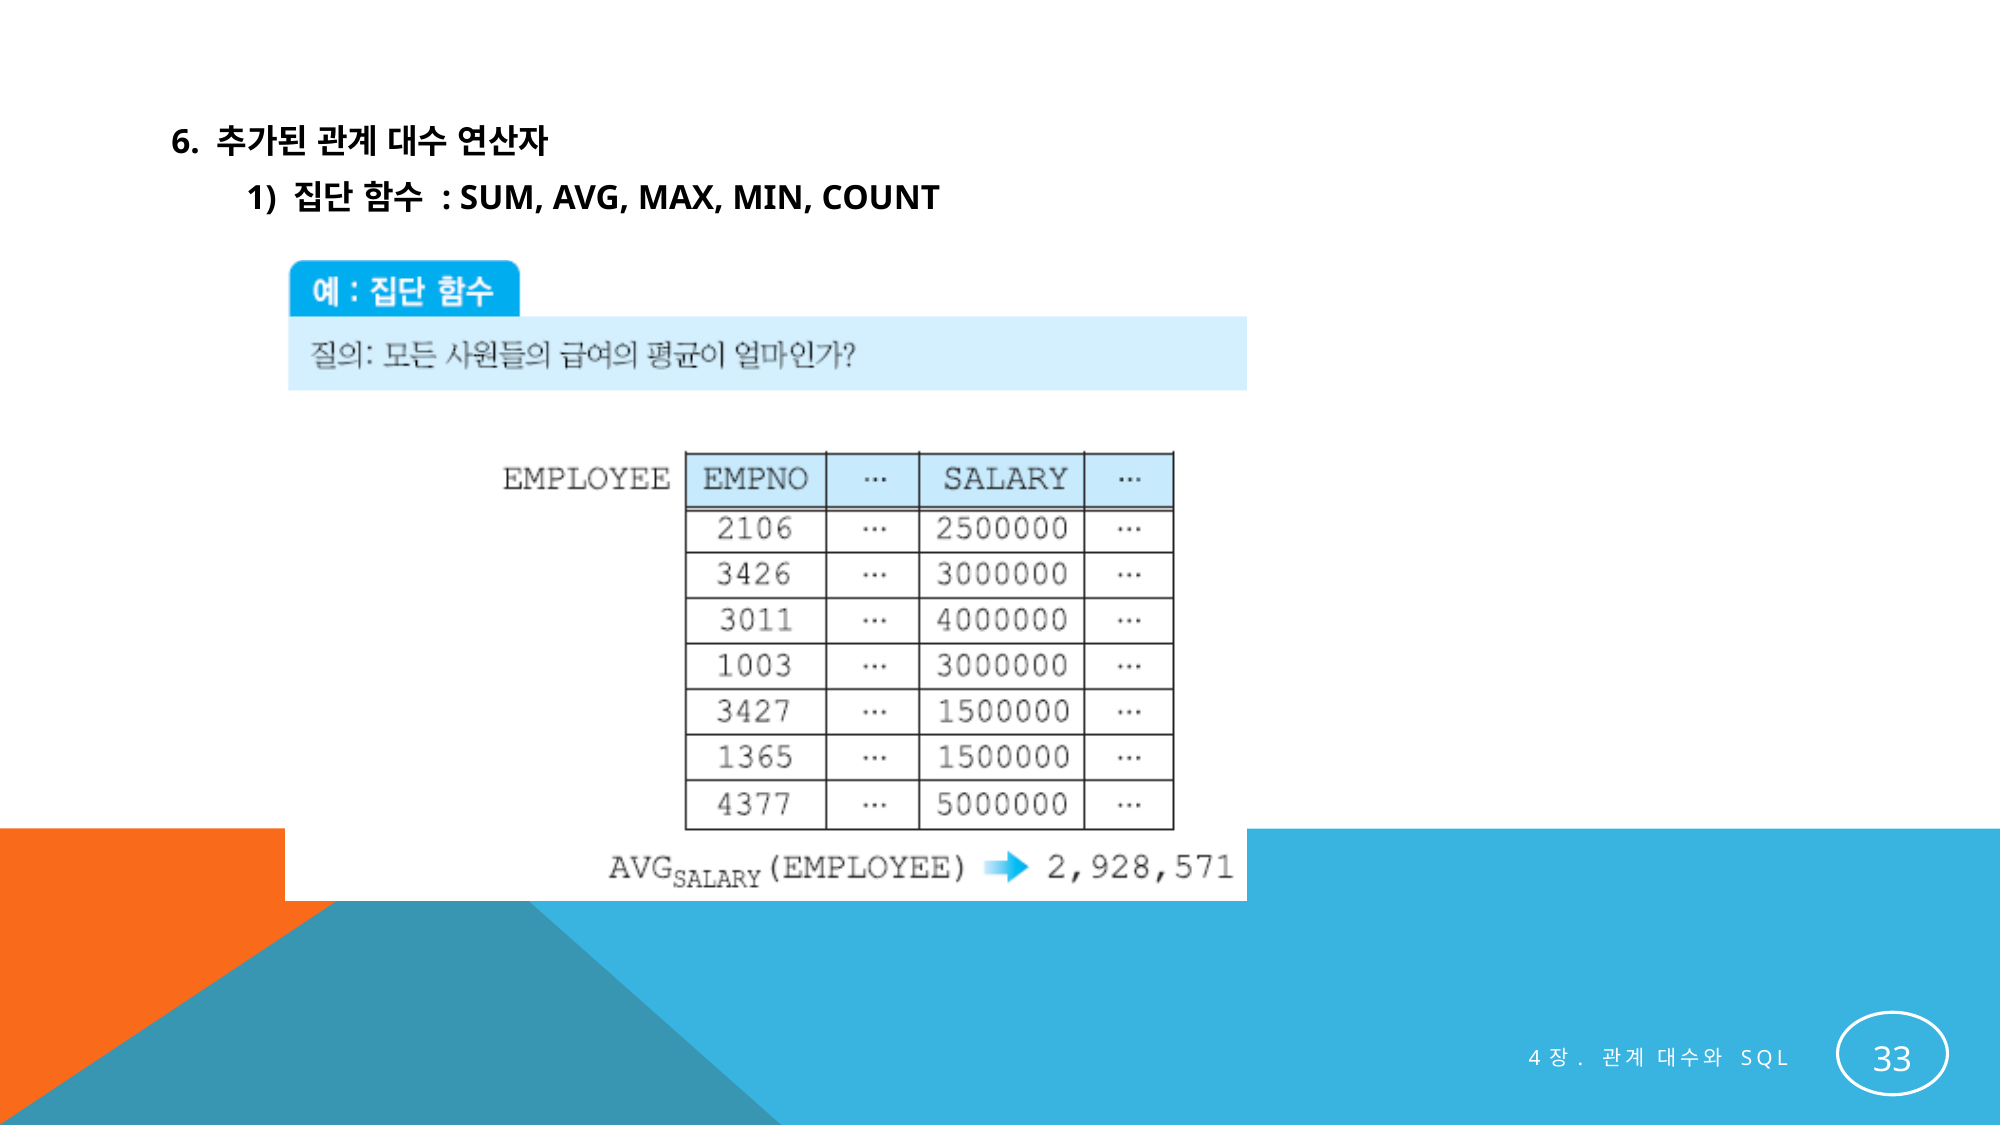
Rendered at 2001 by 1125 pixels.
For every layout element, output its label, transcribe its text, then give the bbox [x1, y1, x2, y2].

slide_number 33 [1835, 1010, 1950, 1097]
footer 4장. 관계 대수와 SQL [769, 1031, 1803, 1076]
picture [284, 259, 1247, 901]
list 6. 추가된 관계 대수 연산자 1) 집단 함수 : SUM, AVG, MAX, MIN, COUNT [156, 96, 1544, 709]
